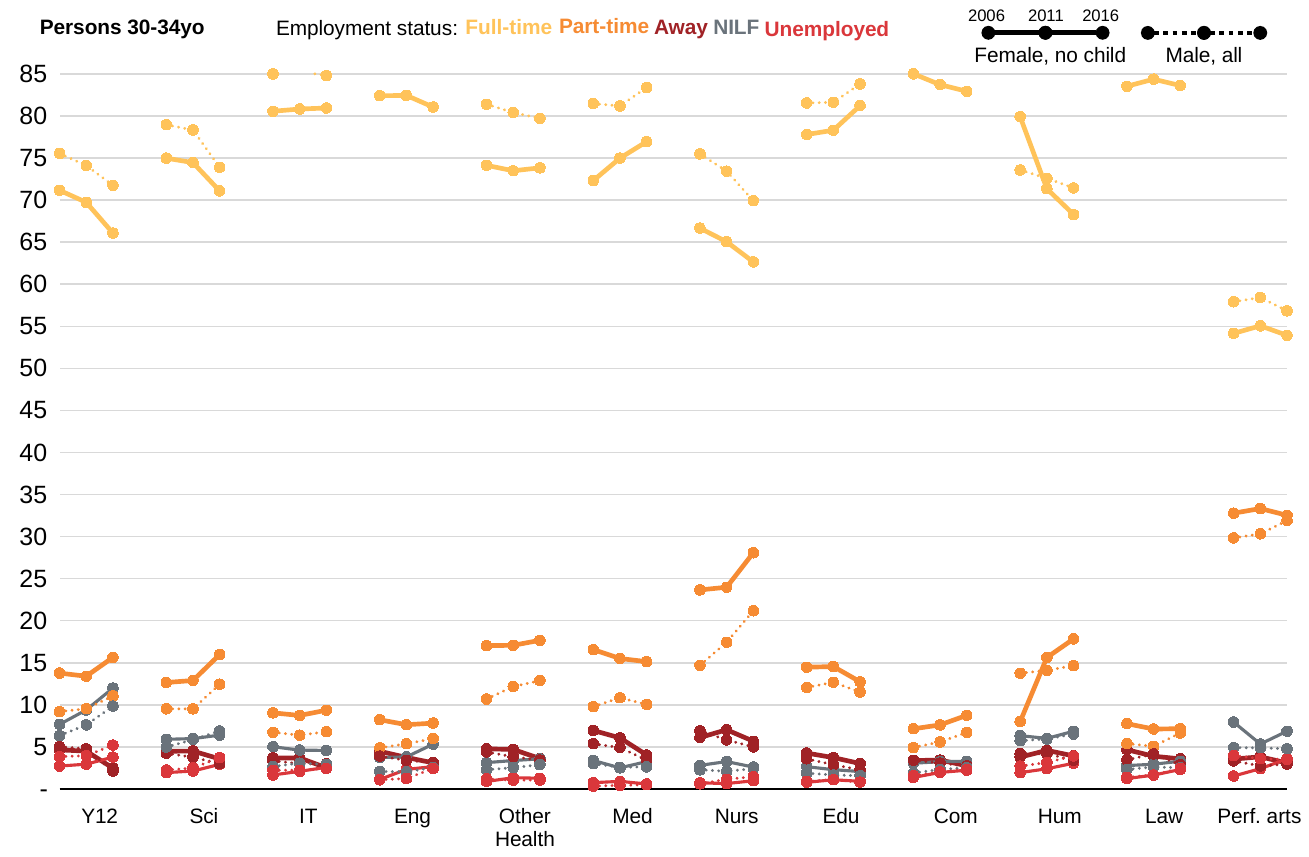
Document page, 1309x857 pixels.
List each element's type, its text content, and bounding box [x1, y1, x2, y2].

text_box Away [654, 16, 713, 40]
text_box Unemployed [764, 18, 922, 41]
text_box Other Health [480, 827, 569, 851]
text_box Part-time [559, 15, 659, 39]
text_box Employment status: [252, 17, 458, 40]
chart [0, 44, 1309, 819]
text_box Persons 30-34yo [39, 16, 261, 40]
text_box Full-time [465, 16, 612, 40]
text_box NILF [713, 16, 776, 40]
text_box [967, 6, 1262, 68]
